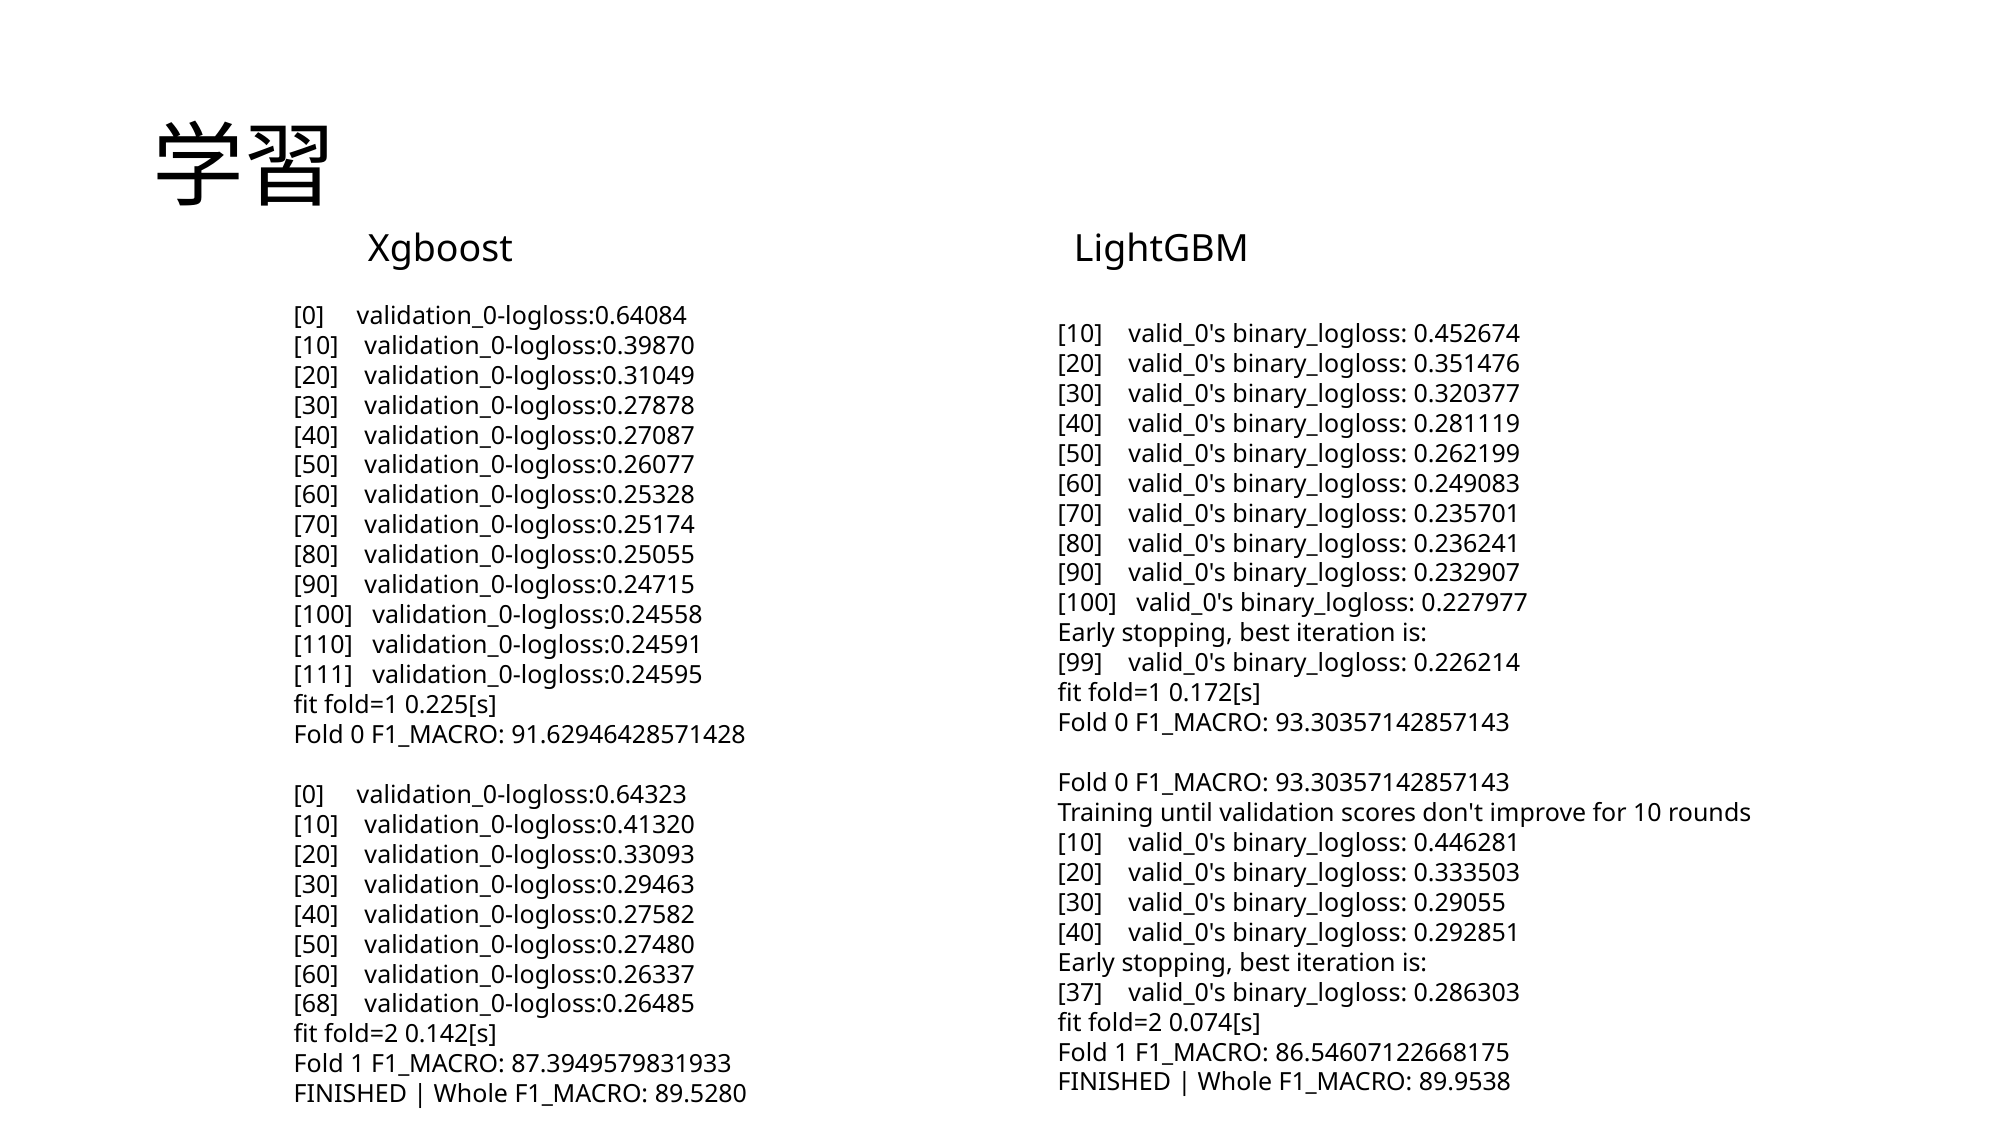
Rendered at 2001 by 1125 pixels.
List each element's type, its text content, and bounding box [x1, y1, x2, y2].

text_box Xgboost LightGBM [353, 216, 1274, 277]
title 学習 [137, 59, 1863, 278]
text_box [10] valid_0's binary_logloss: 0.452674 [20] valid_0's binary_logloss: 0.351476 [30] valid_0's binary_logloss: 0.320377 [40] valid_0's binary_logloss: 0.281119 [50] valid_0's binary_logloss: 0.262199 [60] valid_0's binary_logloss: 0.249083 [70] valid_0's binary_logloss: 0.235701 [80] valid_0's binary_logloss: 0.236241 [90] valid_0's binary_logloss: 0.232907 [100] valid_0's binary_logloss: 0.227977 Early stopping, best iteration is: [99] valid_0's binary_logloss: 0.226214 fit fold=1 0.172[s] Fold 0 F1_MACRO: 93.30357142857143 Fold 0 F1_MACRO: 93.30357142857143 Training until validation scores don't improve for 10 rounds [10] valid_0's binary_logloss: 0.446281 [20] valid_0's binary_logloss: 0.333503 [30] valid_0's binary_logloss: 0.29055 [40] valid_0's binary_logloss: 0.292851 Early stopping, best iteration is: [37] valid_0's binary_logloss: 0.286303 fit fold=2 0.074[s] Fold 1 F1_MACRO: 86.54607122668175 FINISHED | Whole F1_MACRO: 89.9538 [1042, 310, 1782, 1104]
text_box [0] validation_0-logloss:0.64084 [10] validation_0-logloss:0.39870 [20] validation_0-logloss:0.31049 [30] validation_0-logloss:0.27878 [40] validation_0-logloss:0.27087 [50] validation_0-logloss:0.26077 [60] validation_0-logloss:0.25328 [70] validation_0-logloss:0.25174 [80] validation_0-logloss:0.25055 [90] validation_0-logloss:0.24715 [100] validation_0-logloss:0.24558 [110] validation_0-logloss:0.24591 [111] validation_0-logloss:0.24595 fit fold=1 0.225[s] Fold 0 F1_MACRO: 91.62946428571428 [0] validation_0-logloss:0.64323 [10] validation_0-logloss:0.41320 [20] validation_0-logloss:0.33093 [30] validation_0-logloss:0.29463 [40] validation_0-logloss:0.27582 [50] validation_0-logloss:0.27480 [60] validation_0-logloss:0.26337 [68] validation_0-logloss:0.26485 fit fold=2 0.142[s] Fold 1 F1_MACRO: 87.3949579831933 FINISHED | Whole F1_MACRO: 89.5280 [278, 291, 856, 1116]
